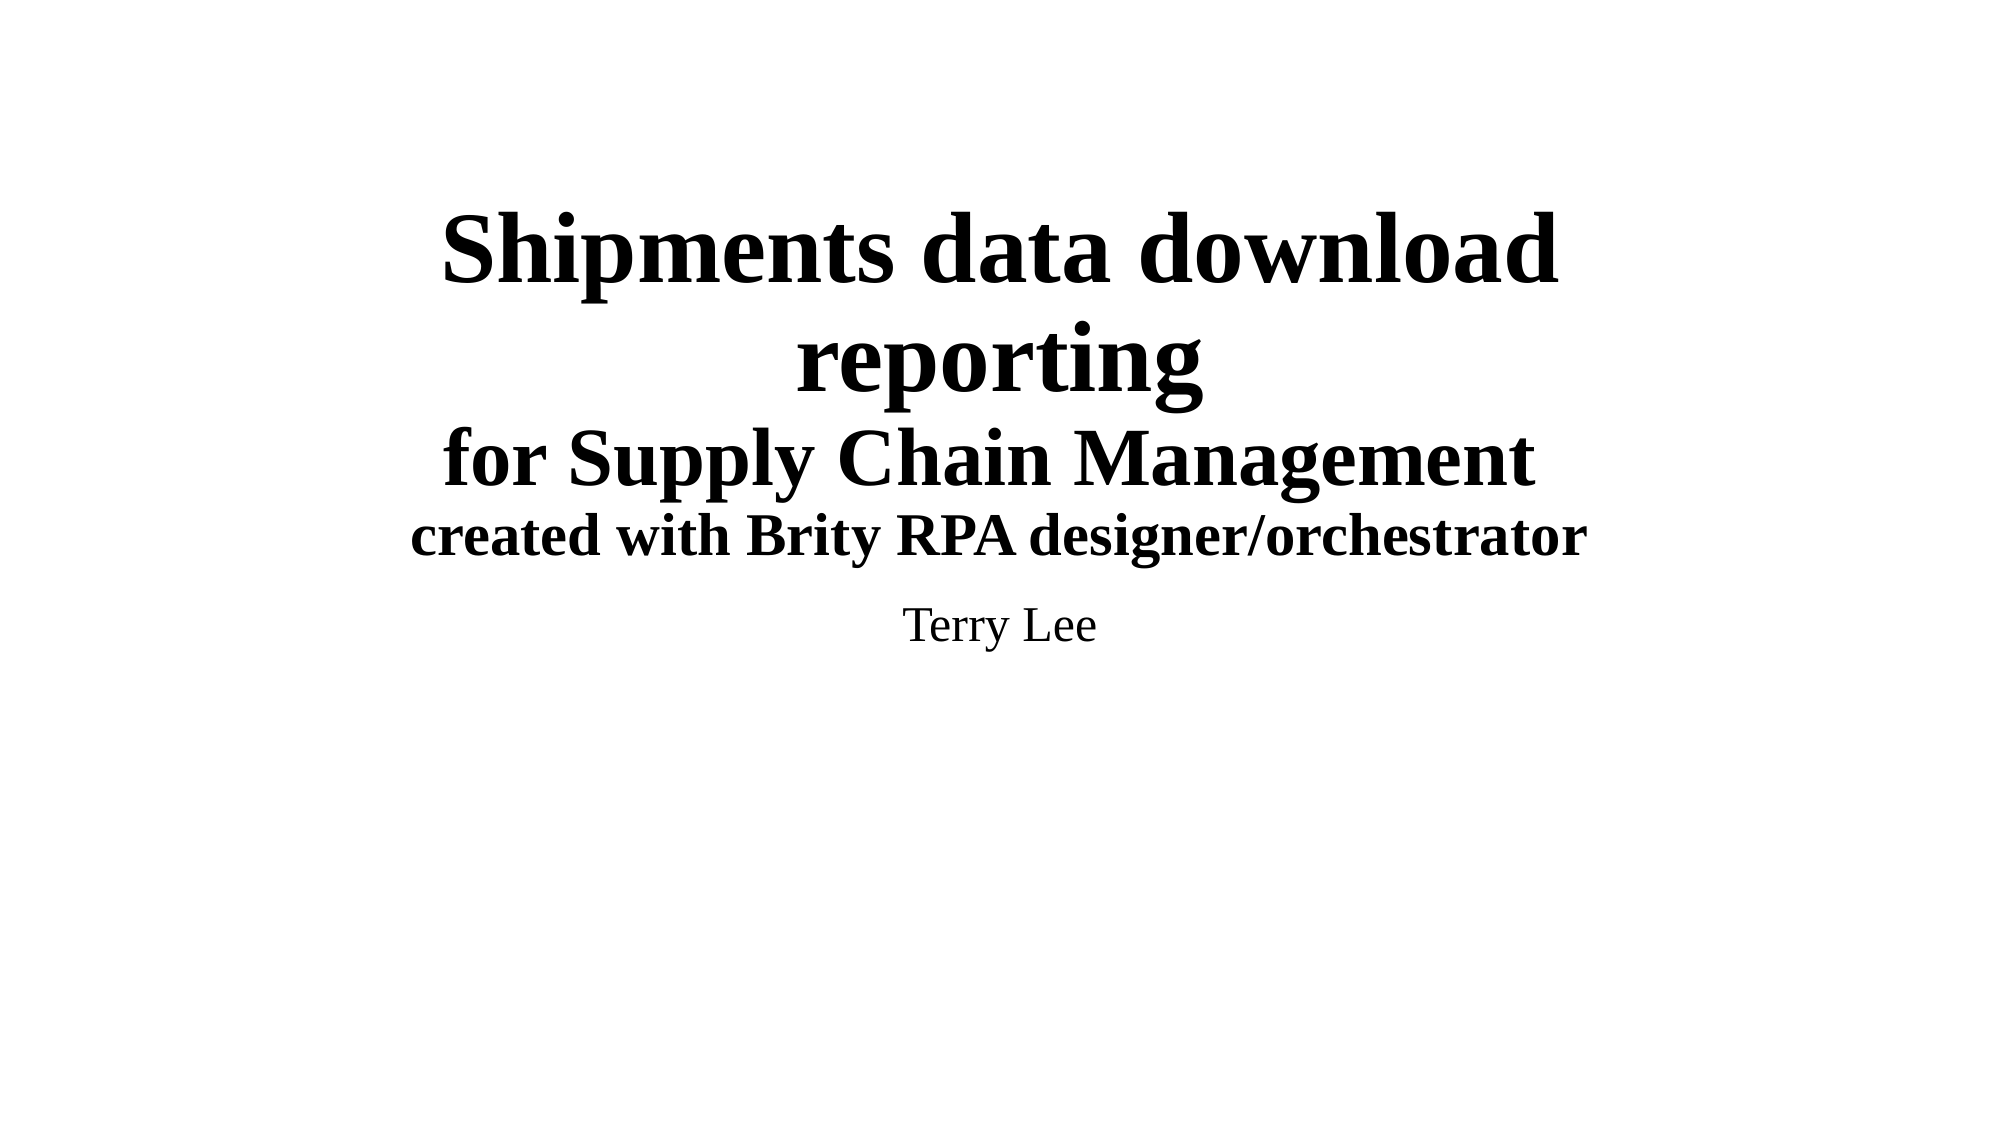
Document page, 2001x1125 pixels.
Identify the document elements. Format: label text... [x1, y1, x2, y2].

subtitle Terry Lee [249, 590, 1750, 863]
title Shipments data download reporting for Supply Chain Management created with Brity RPA designer/orchestrator [249, 184, 1750, 576]
